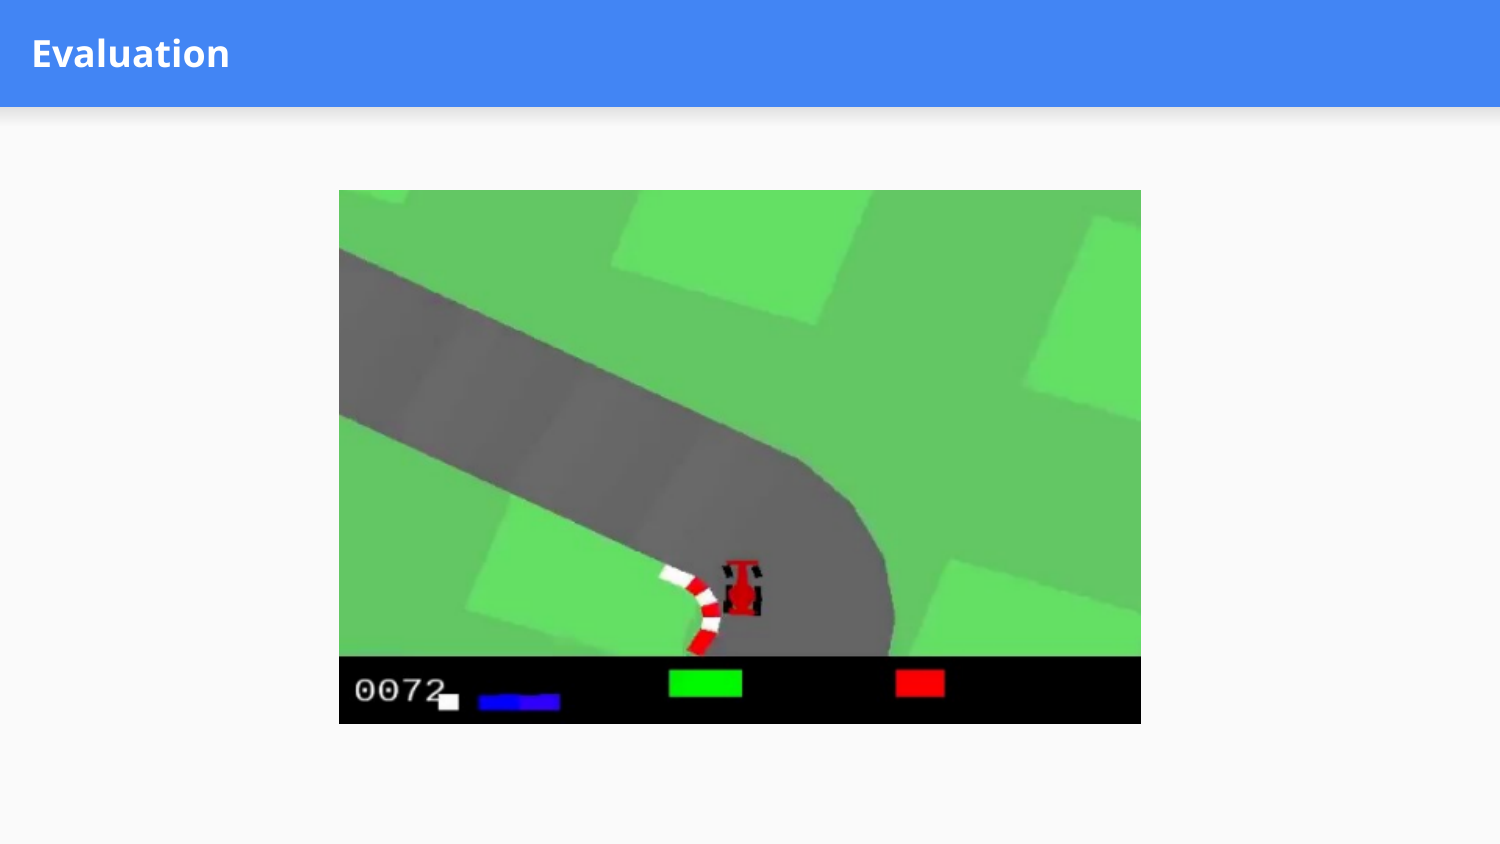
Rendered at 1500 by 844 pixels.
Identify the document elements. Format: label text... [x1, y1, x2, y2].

title Evaluation [16, 2, 1464, 102]
picture [339, 190, 1142, 724]
